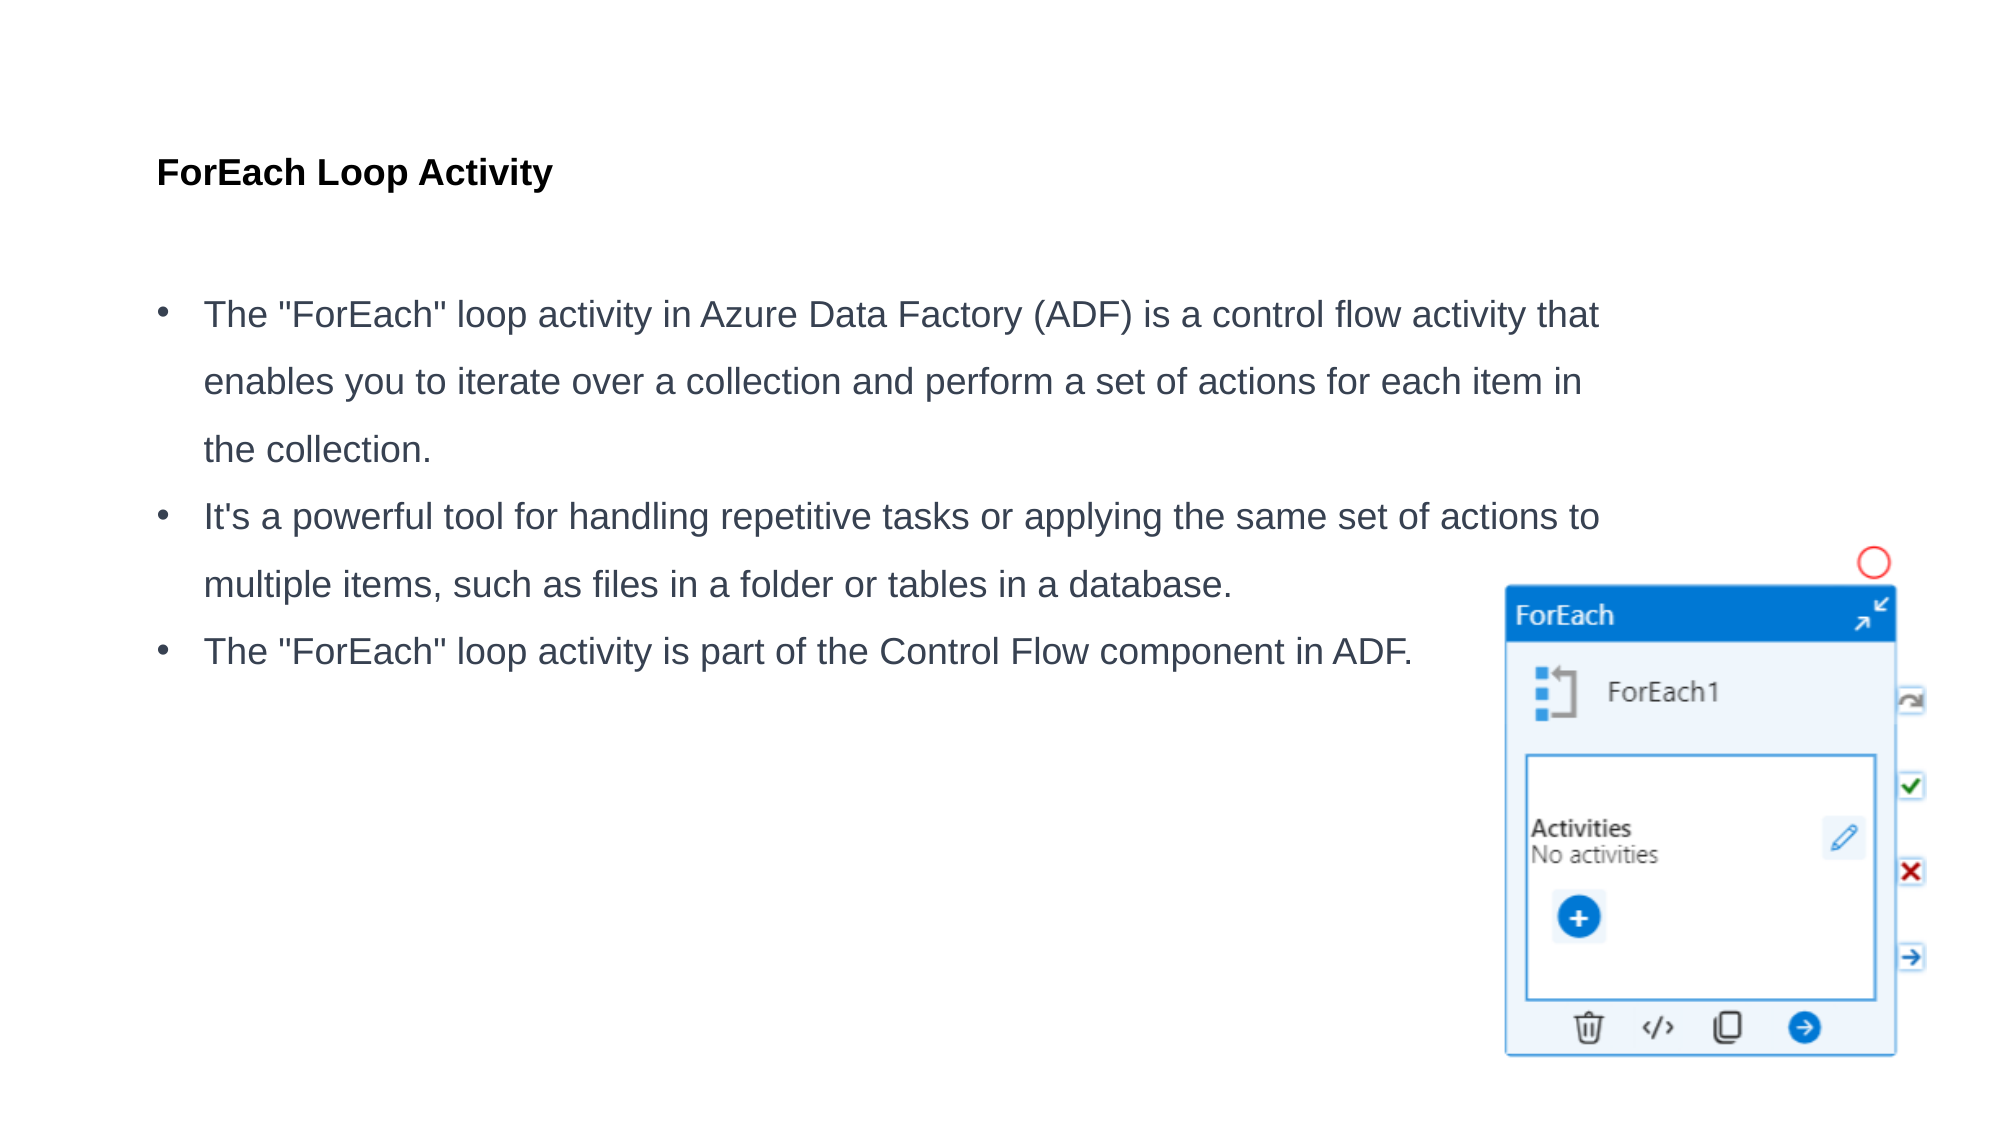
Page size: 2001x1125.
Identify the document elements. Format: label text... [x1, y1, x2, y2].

text_box The "ForEach" loop activity in Azure Data Factory (ADF) is a control flow activity that enables you to iterate over a collection and perform a set of actions for each item in the collection. It's a powerful tool for handling repetitive tasks or applying the same set of actions to multiple items, such as files in a folder or tables in a database. The "ForEach" loop activity is part of the Control Flow component in ADF. [141, 259, 1620, 680]
picture [1492, 537, 1928, 1064]
text_box ForEach Loop Activity [141, 140, 1143, 201]
